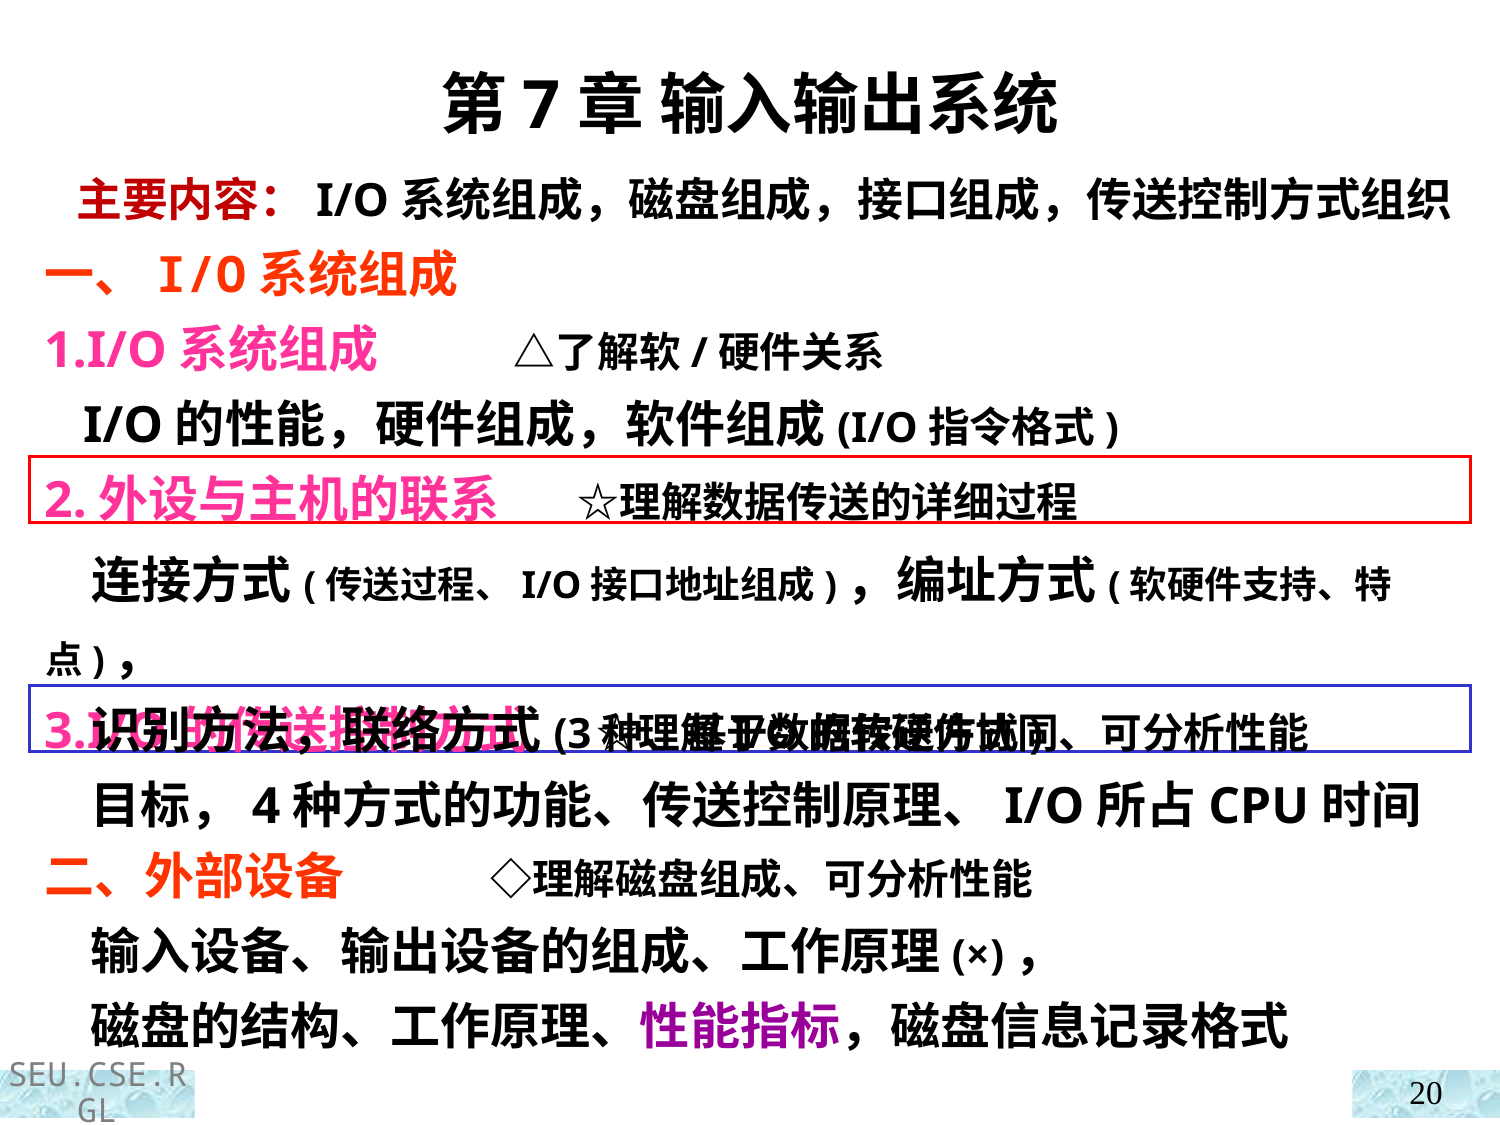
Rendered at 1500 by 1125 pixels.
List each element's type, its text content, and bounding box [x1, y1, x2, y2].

text_box 目标，4种方式的功能、传送控制原理、I/O所占CPU时间 [29, 751, 1475, 842]
text_box 一、I/O系统组成 1.I/O系统组成 △了解软/硬件关系 I/O的性能，硬件组成，软件组成(I/O指令格式) 2.外设与主机的联系 ☆理解数据传送的详细过程 3.I/O的传送控制方式 ☆理解I/O的软硬件协同、可分析性能 [29, 219, 1475, 751]
text_box 2-59 [0, 1070, 195, 1118]
text_box 连接方式(传送过程、I/O接口地址组成)，编址方式(软硬件支持、特点)， 识别方法，联络方式(3种、基于数据传送方式) [30, 525, 1477, 766]
slide_number 20 [1352, 1070, 1500, 1118]
text_box 主要内容：I/O系统组成，磁盘组成，接口组成，传送控制方式组织 [29, 149, 1475, 219]
text_box 第7章 输入输出系统 [137, 54, 1363, 149]
text_box 二、外部设备 ◇理解磁盘组成、可分析性能 输入设备、输出设备的组成、工作原理(×)， 磁盘的结构、工作原理、性能指标，磁盘信息记录格式 [29, 842, 1475, 1062]
